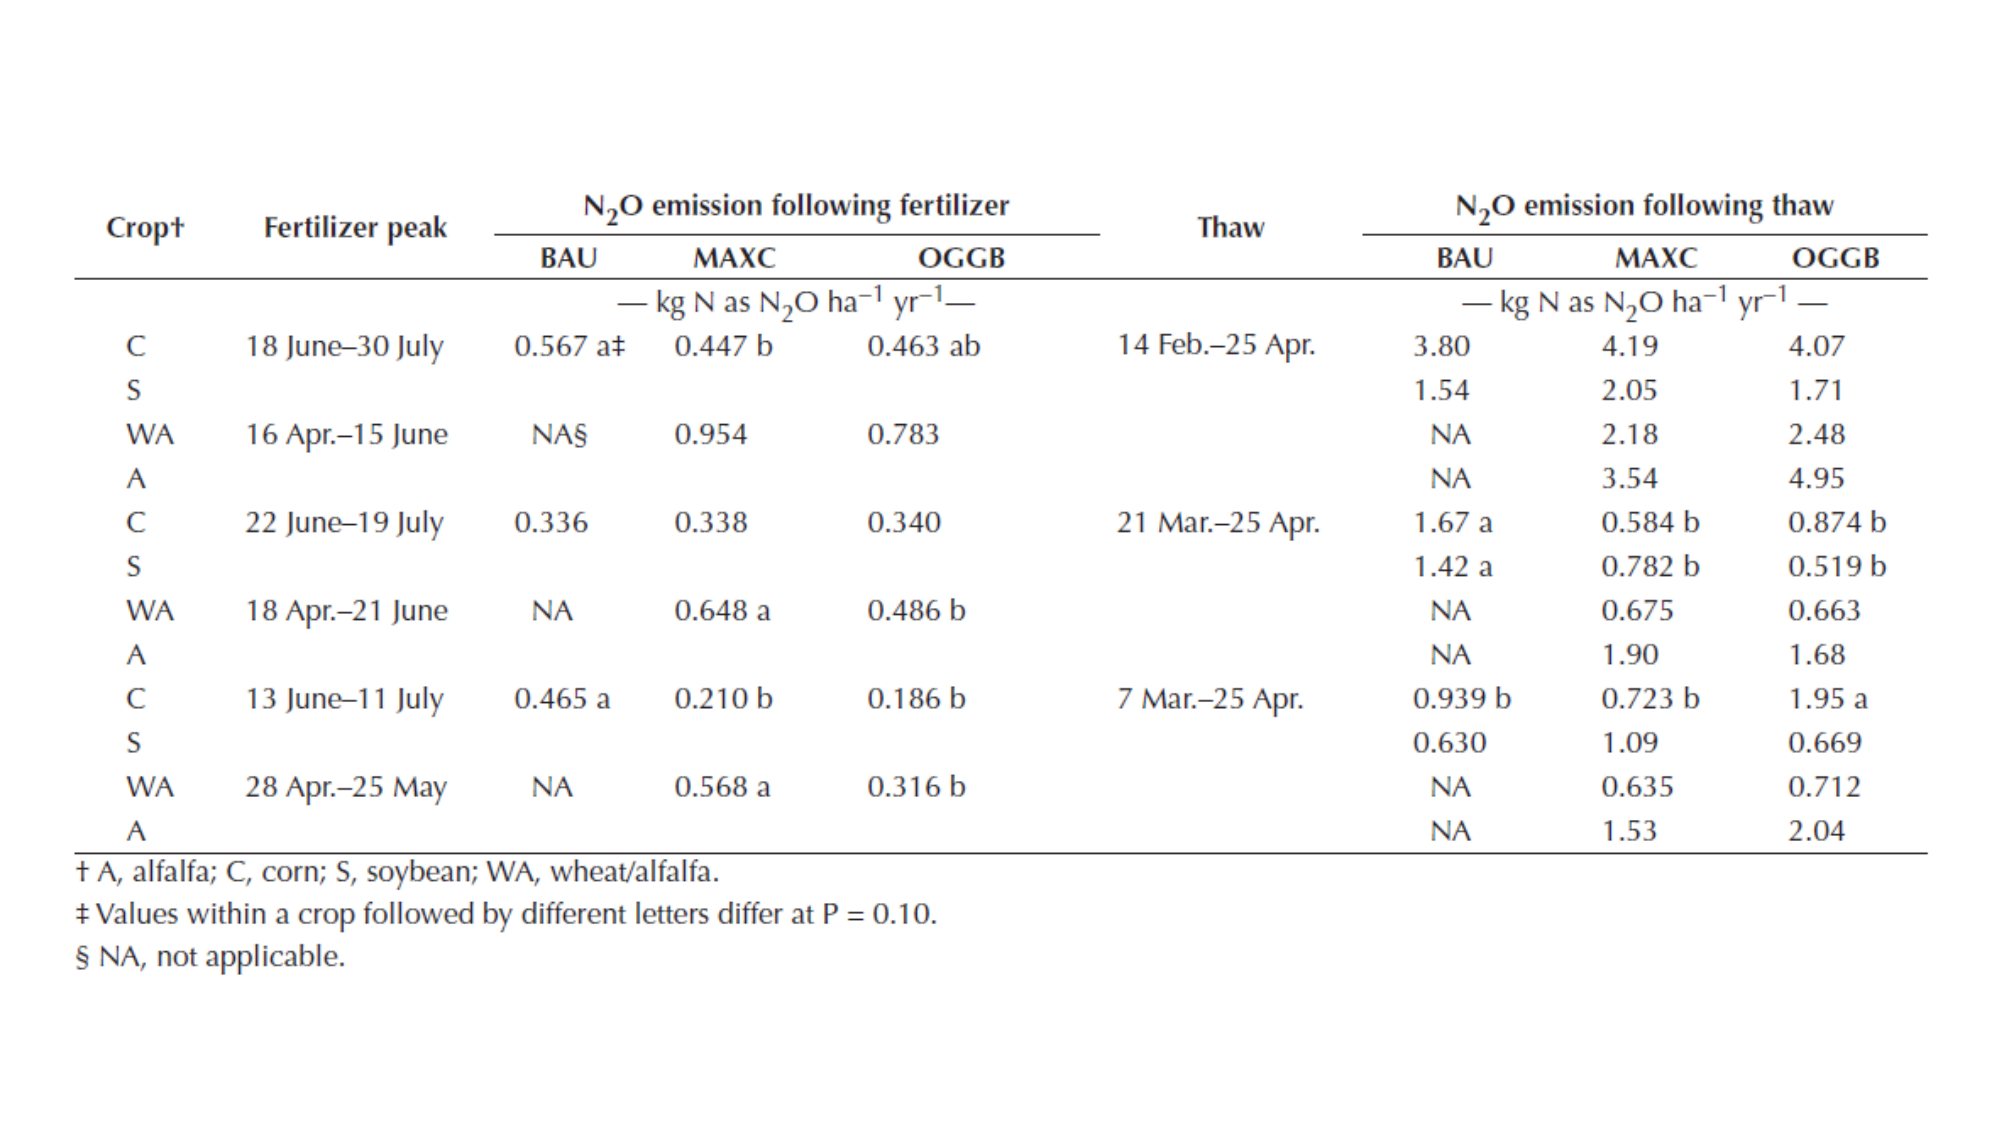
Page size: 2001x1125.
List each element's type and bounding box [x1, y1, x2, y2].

picture [63, 180, 1940, 980]
